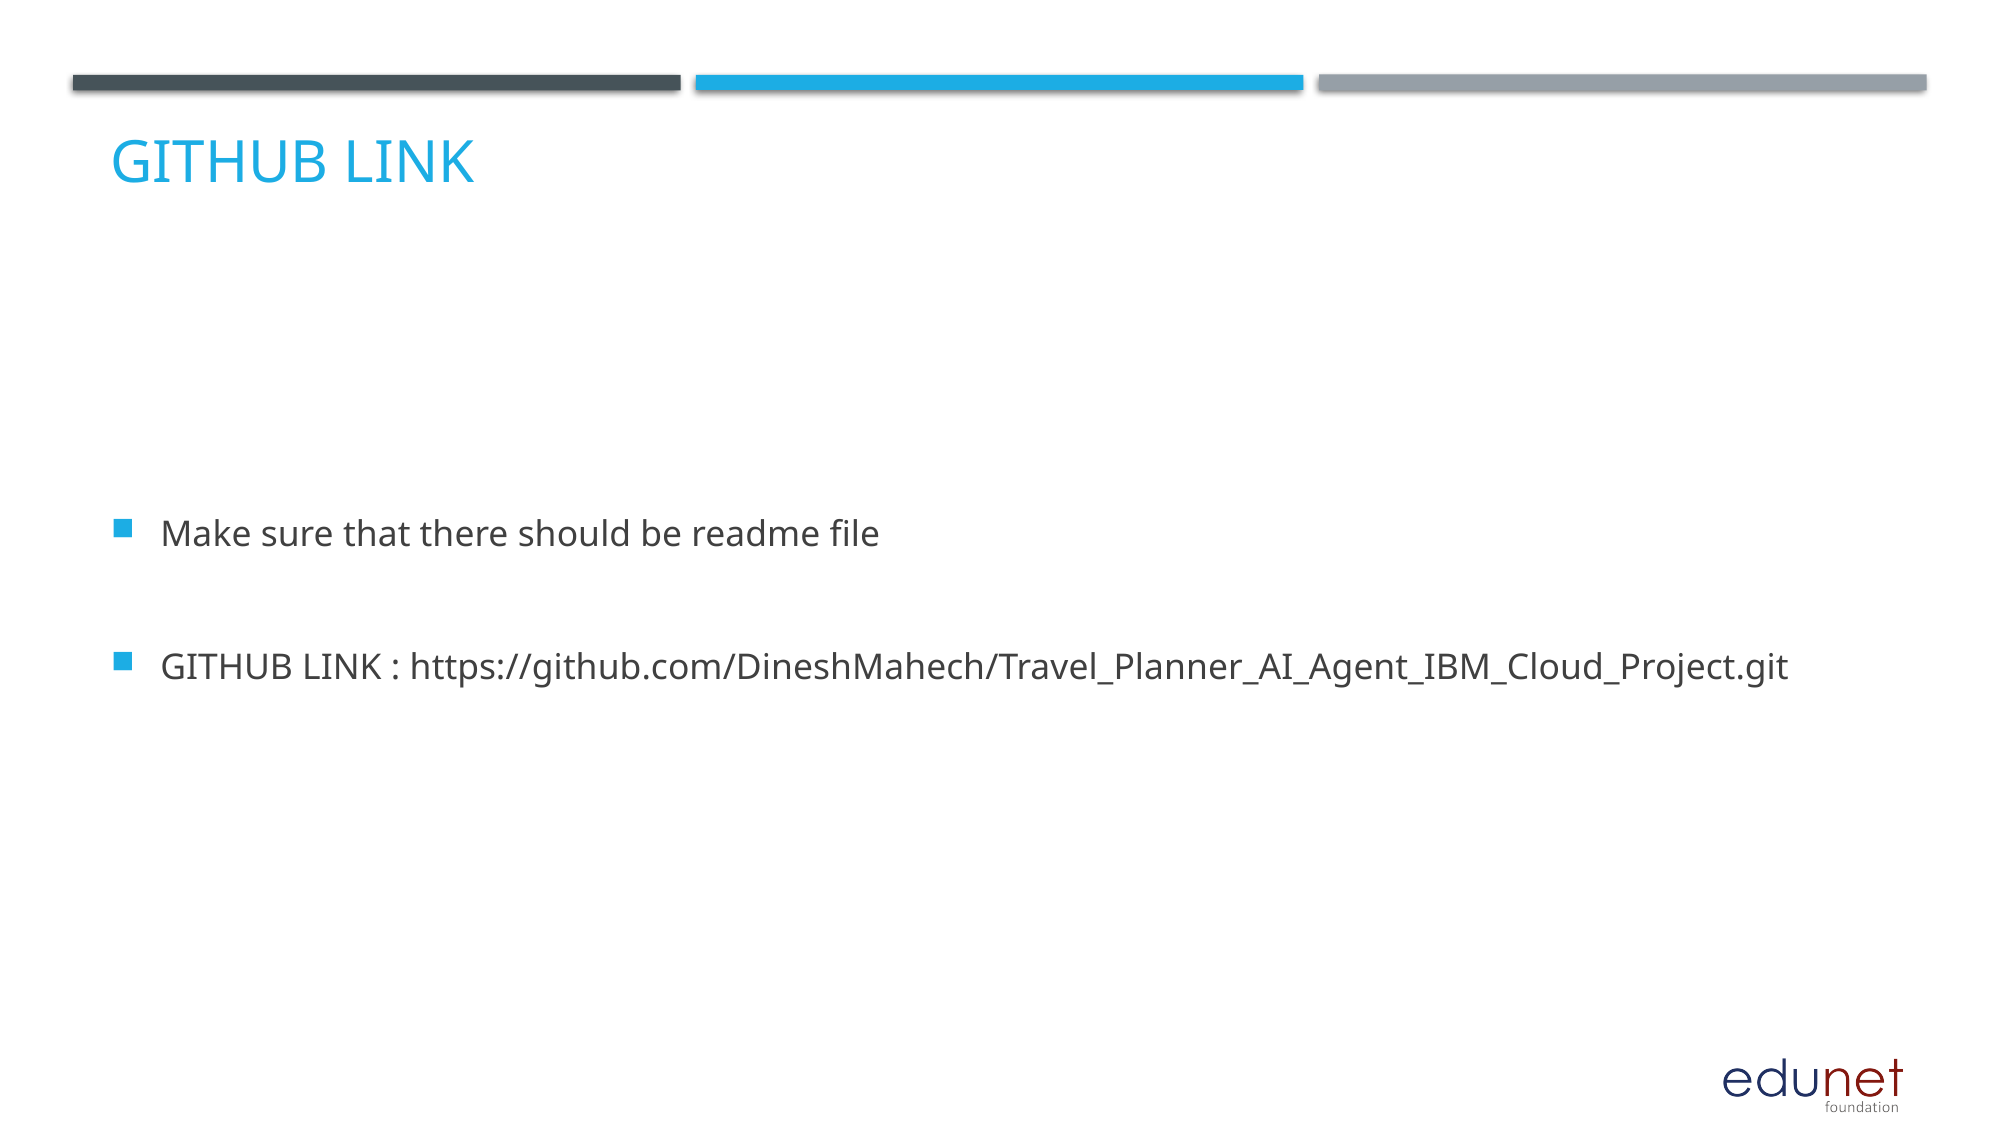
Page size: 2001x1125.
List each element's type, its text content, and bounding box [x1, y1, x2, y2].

picture [1719, 1056, 1905, 1116]
list Make sure that there should be readme file GITHUB LINK : https://github.com/DineshMahech/Travel_Planner_AI_Agent_IBM_Cloud_Project.git [95, 213, 1905, 981]
title GitHub Link [95, 115, 1905, 203]
